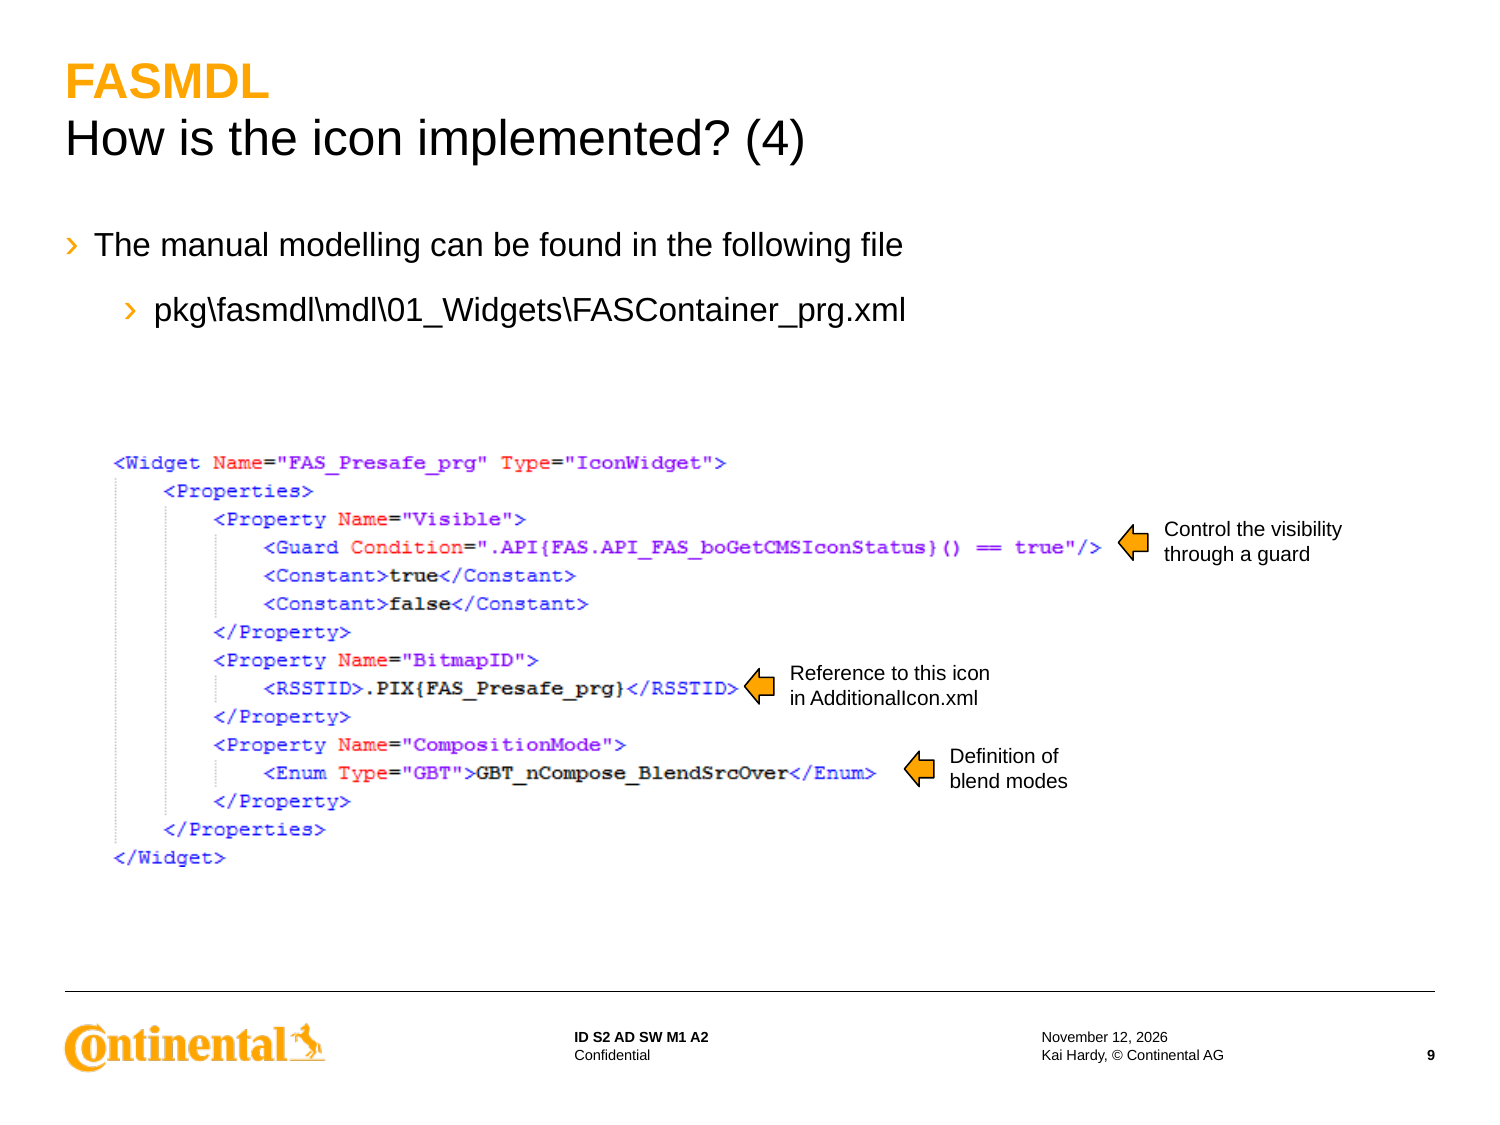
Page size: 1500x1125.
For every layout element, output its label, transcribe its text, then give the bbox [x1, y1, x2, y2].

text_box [904, 717, 1175, 813]
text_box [744, 635, 1015, 731]
footer Kai Hardy, © Continental AG [1041, 1045, 1371, 1071]
title FASMDL How is the icon implemented? (4) [64, 48, 1436, 167]
slide_number 9 [1376, 1045, 1436, 1071]
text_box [1118, 491, 1389, 587]
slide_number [1041, 1021, 1371, 1045]
picture [111, 444, 1119, 867]
list The manual modelling can be found in the following file pkg\fasmdl\mdl\01_Widgets\FASContainer_prg.xml [64, 220, 1436, 965]
